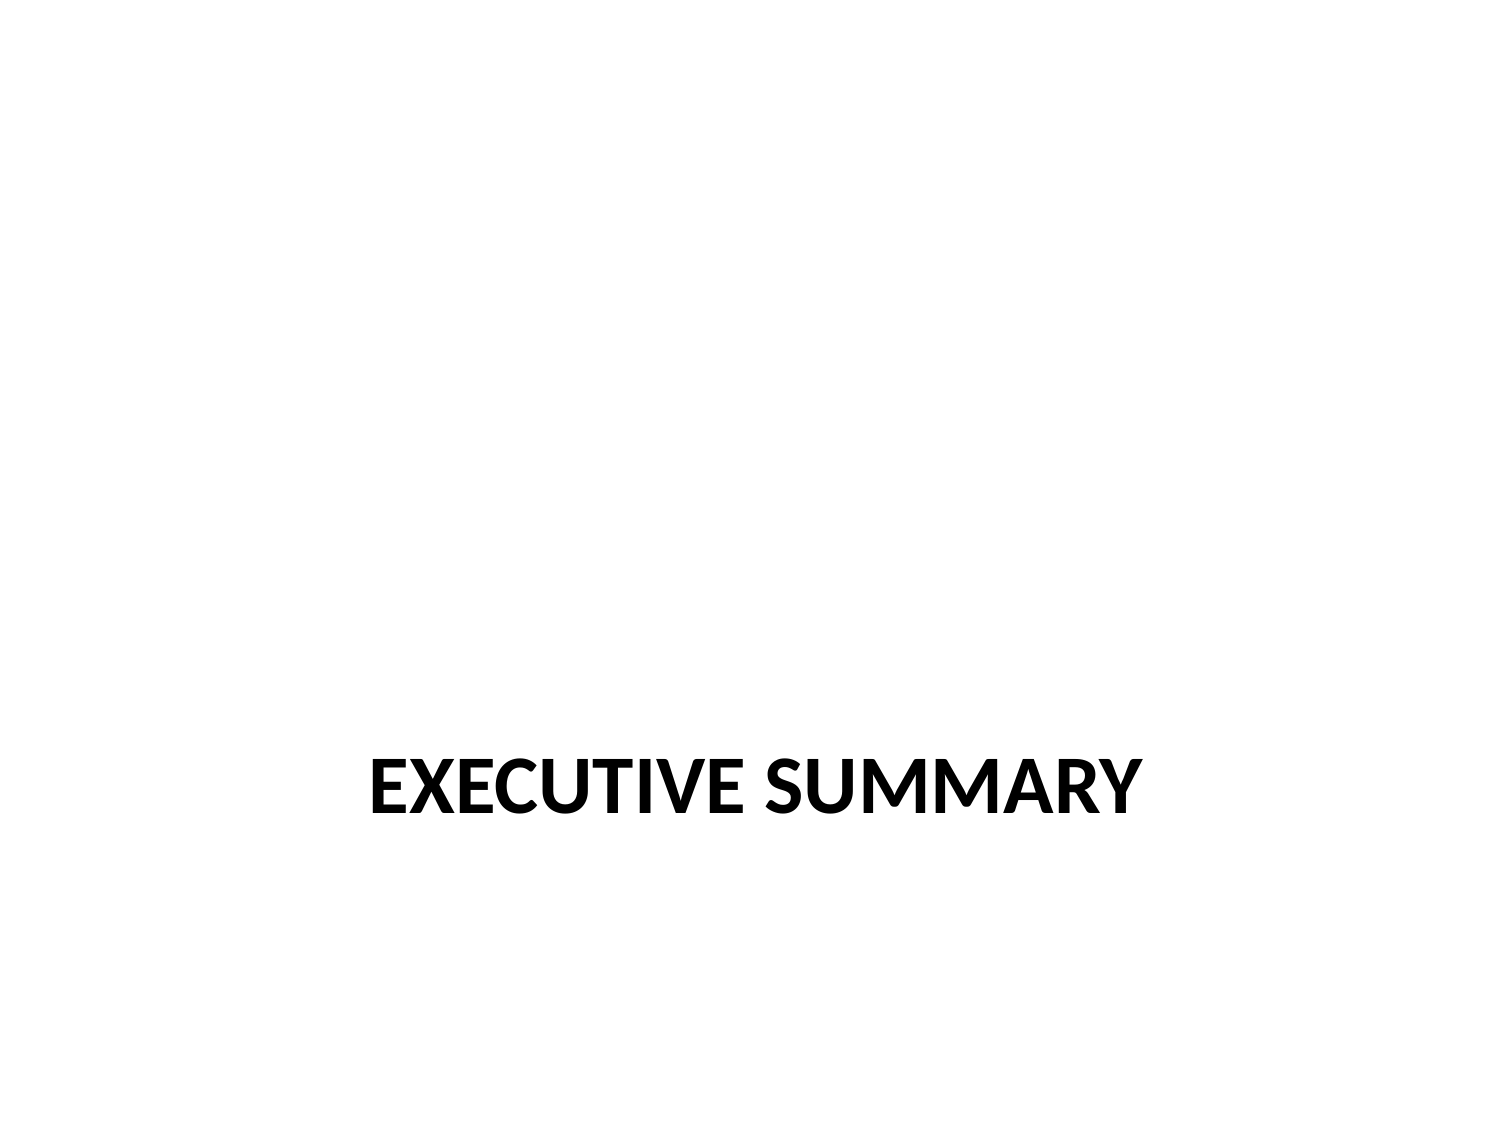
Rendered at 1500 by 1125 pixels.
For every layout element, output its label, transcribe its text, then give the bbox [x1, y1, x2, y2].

title Executive Summary [118, 722, 1394, 947]
